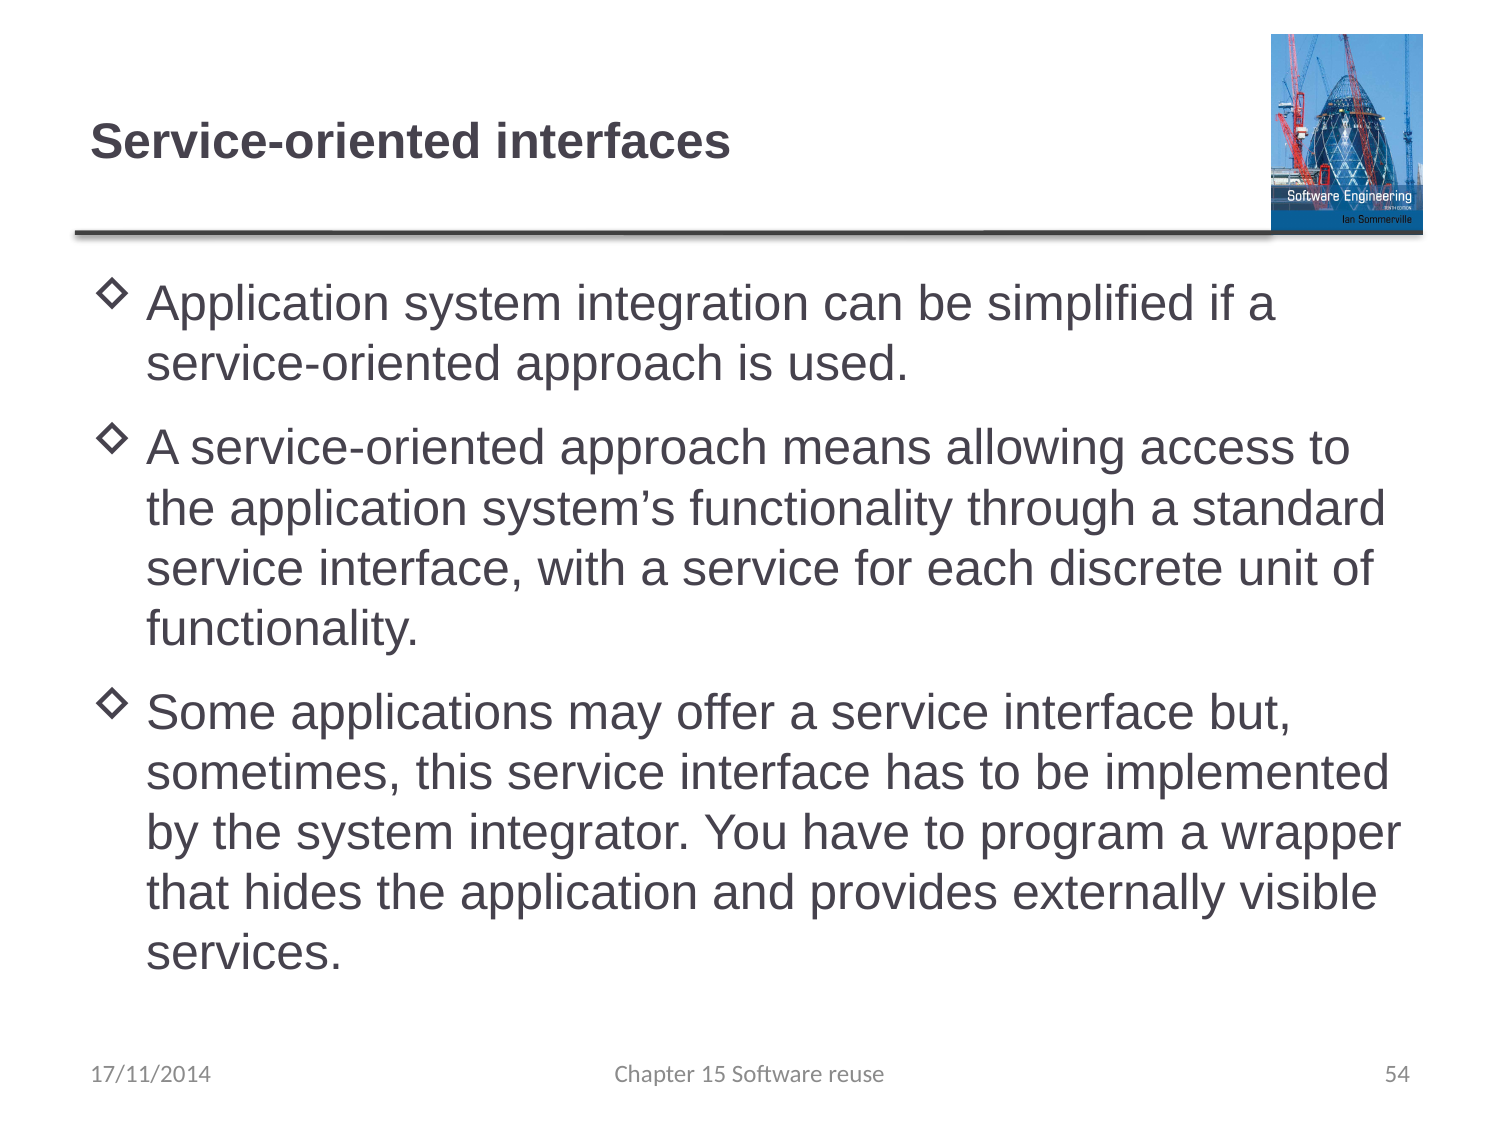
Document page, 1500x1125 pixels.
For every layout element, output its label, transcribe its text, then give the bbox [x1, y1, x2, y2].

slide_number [75, 1042, 425, 1103]
footer Chapter 15 Software reuse [512, 1042, 988, 1103]
title Service-oriented interfaces [74, 44, 1272, 233]
picture [1271, 34, 1423, 230]
list Application system integration can be simplified if a service-oriented approach is used. A service-oriented approach means allowing access to the application system’s functionality through a standard service interface, with a service for each discrete unit of functionality. Some applications may offer a service interface but, sometimes, this service interface has to be implemented by the system integrator. You have to program a wrapper that hides the application and provides externally visible services. [75, 262, 1425, 1005]
slide_number 54 [1074, 1042, 1425, 1103]
